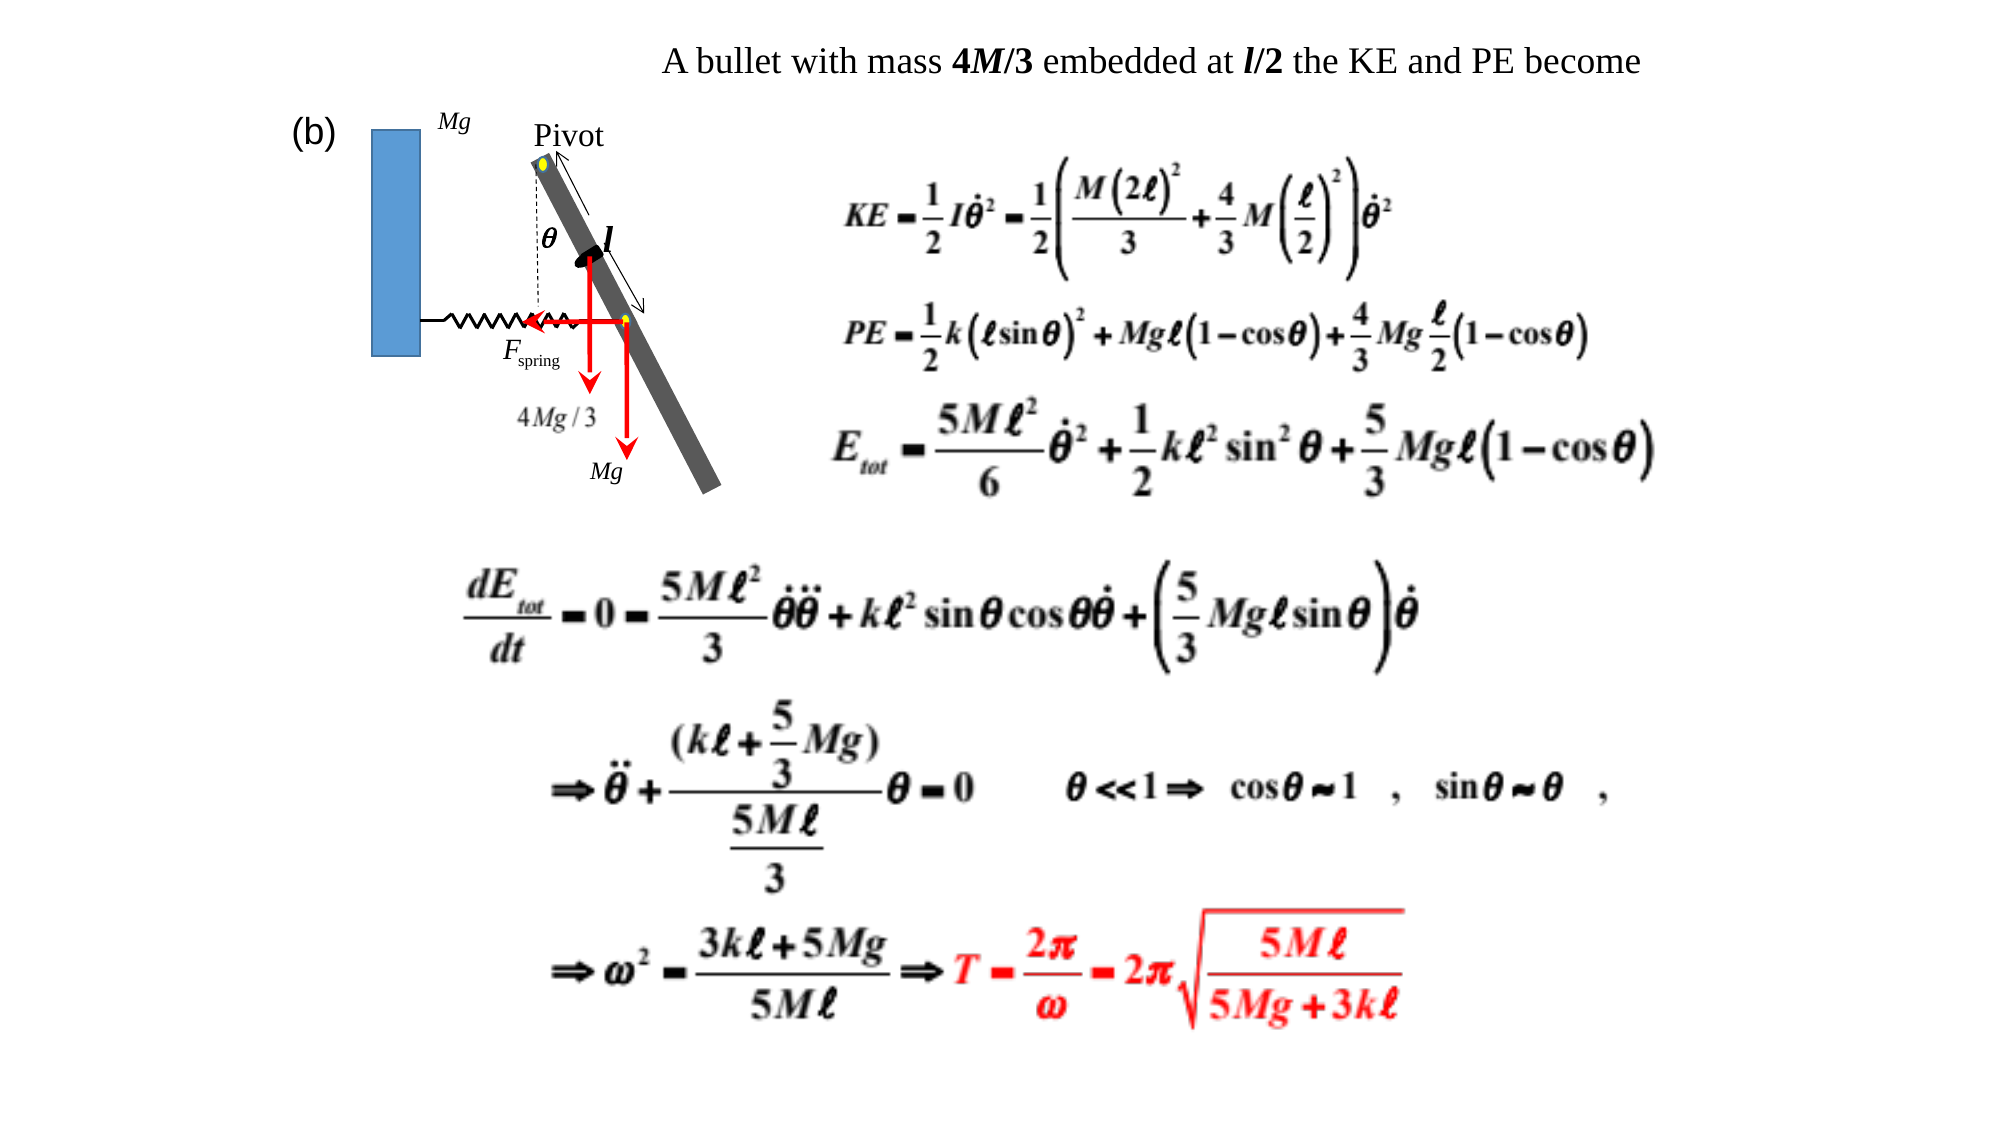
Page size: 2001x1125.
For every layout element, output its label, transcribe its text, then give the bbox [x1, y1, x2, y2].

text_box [275, 99, 713, 490]
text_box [1424, 748, 1684, 822]
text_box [824, 385, 1661, 503]
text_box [838, 149, 1590, 376]
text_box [459, 553, 1424, 1036]
text_box A bullet with mass 4M/3 embedded at l/2 the KE and PE become [646, 29, 1676, 89]
